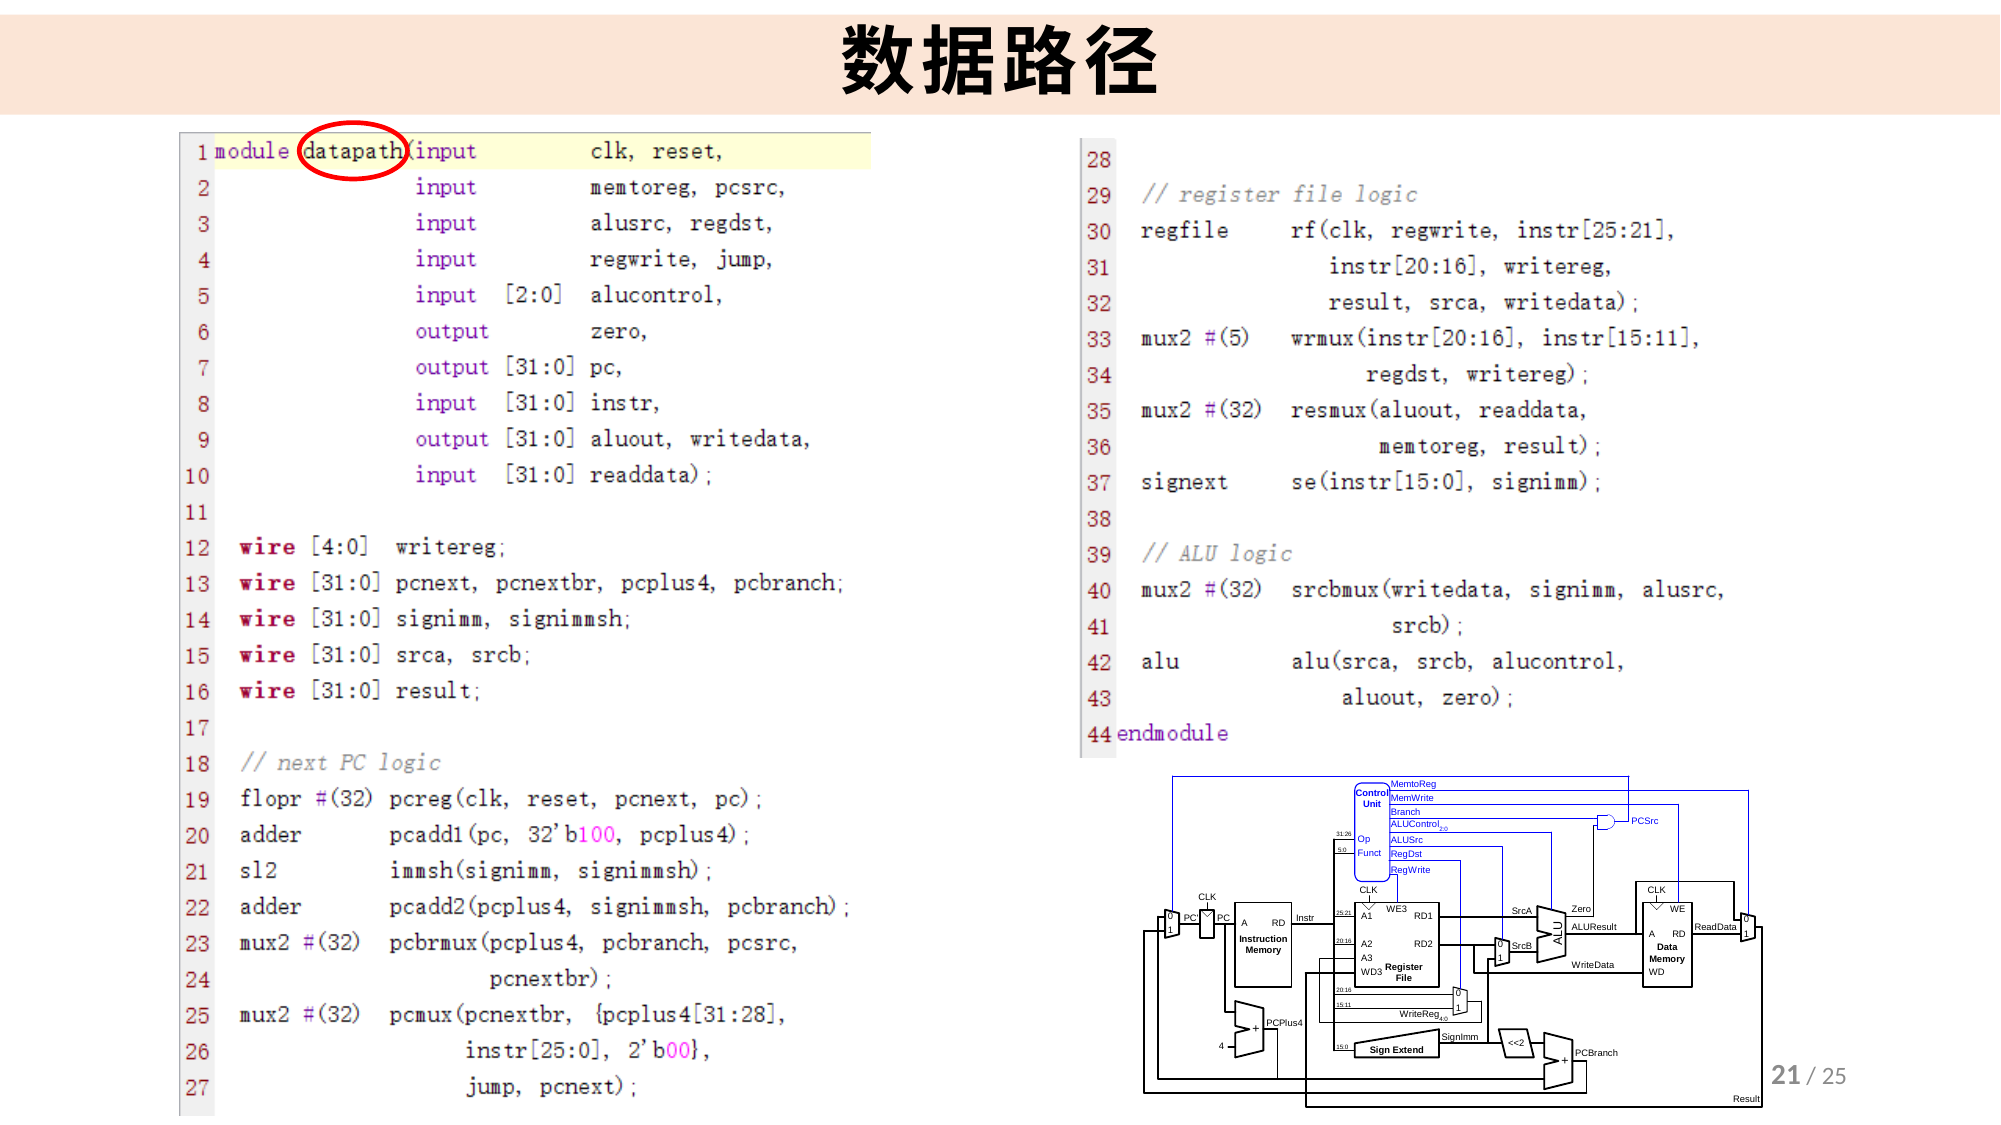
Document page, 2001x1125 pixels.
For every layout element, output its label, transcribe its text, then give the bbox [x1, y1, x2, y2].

text_box [311, 121, 396, 132]
picture [179, 132, 871, 1116]
slide_number 21 / 25 [1776, 1042, 1863, 1103]
title 数据路径 [0, 14, 2000, 115]
picture [1078, 138, 1749, 758]
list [1140, 761, 1776, 1115]
